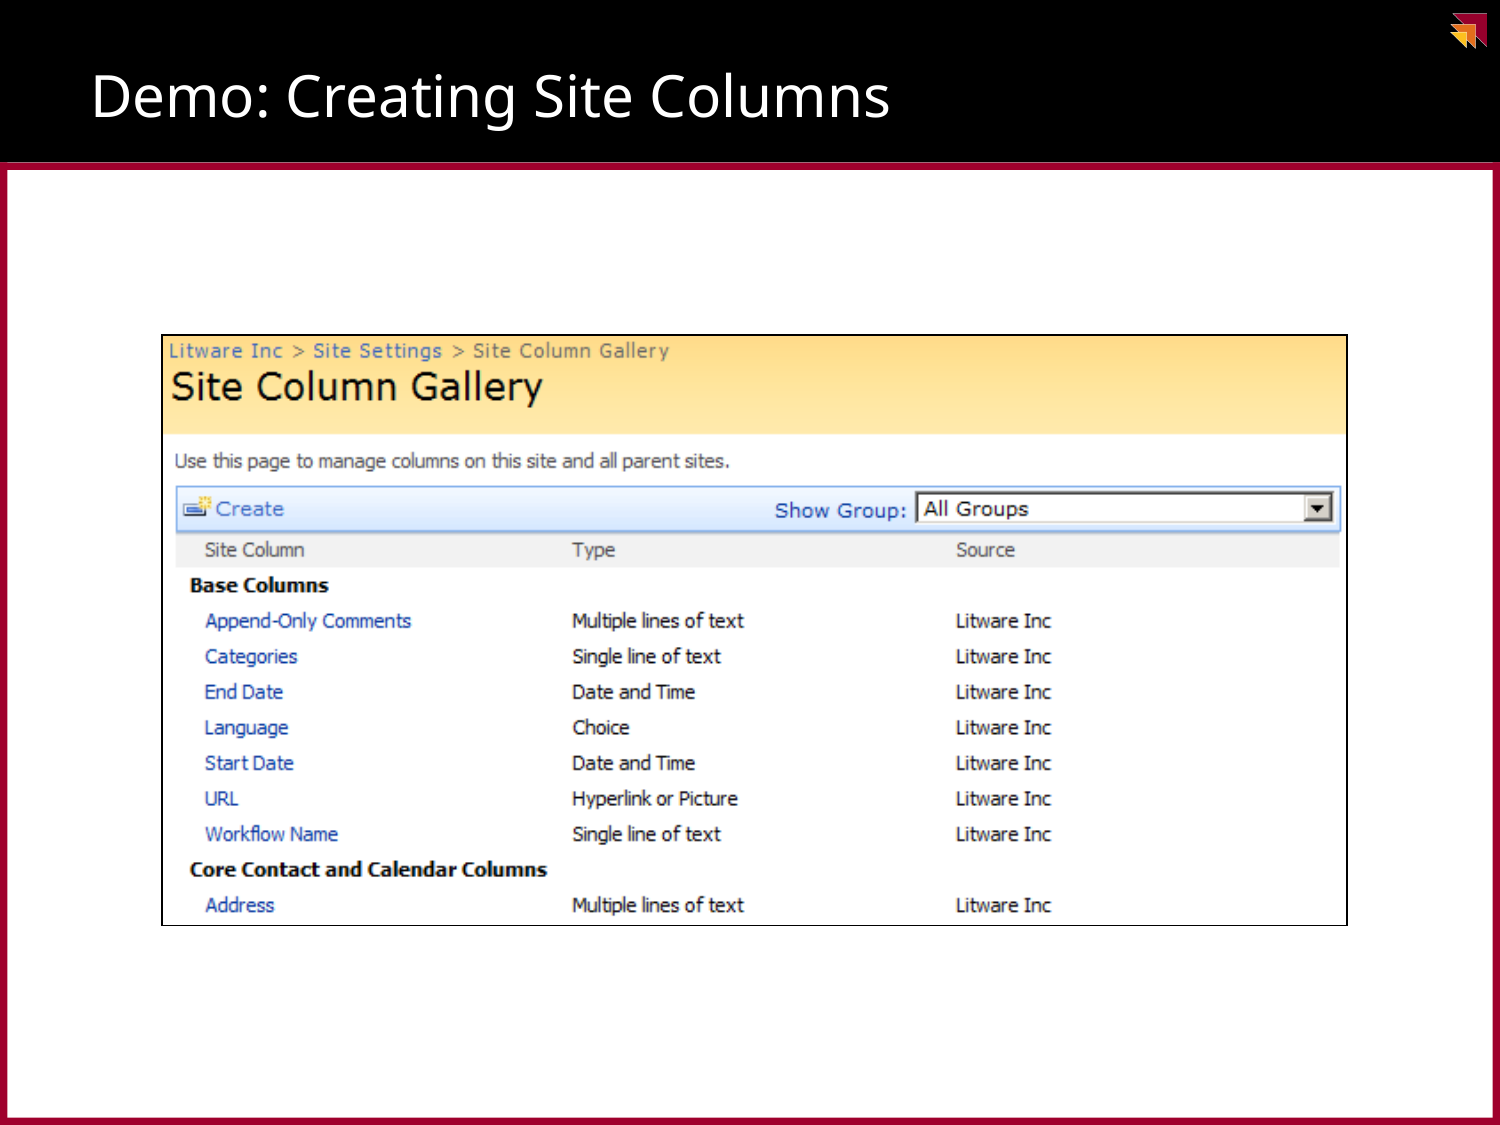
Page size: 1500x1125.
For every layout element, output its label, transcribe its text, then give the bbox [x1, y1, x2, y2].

picture [1450, 13, 1487, 50]
title Demo: Creating Site Columns [75, 39, 1425, 150]
picture [162, 335, 1347, 926]
